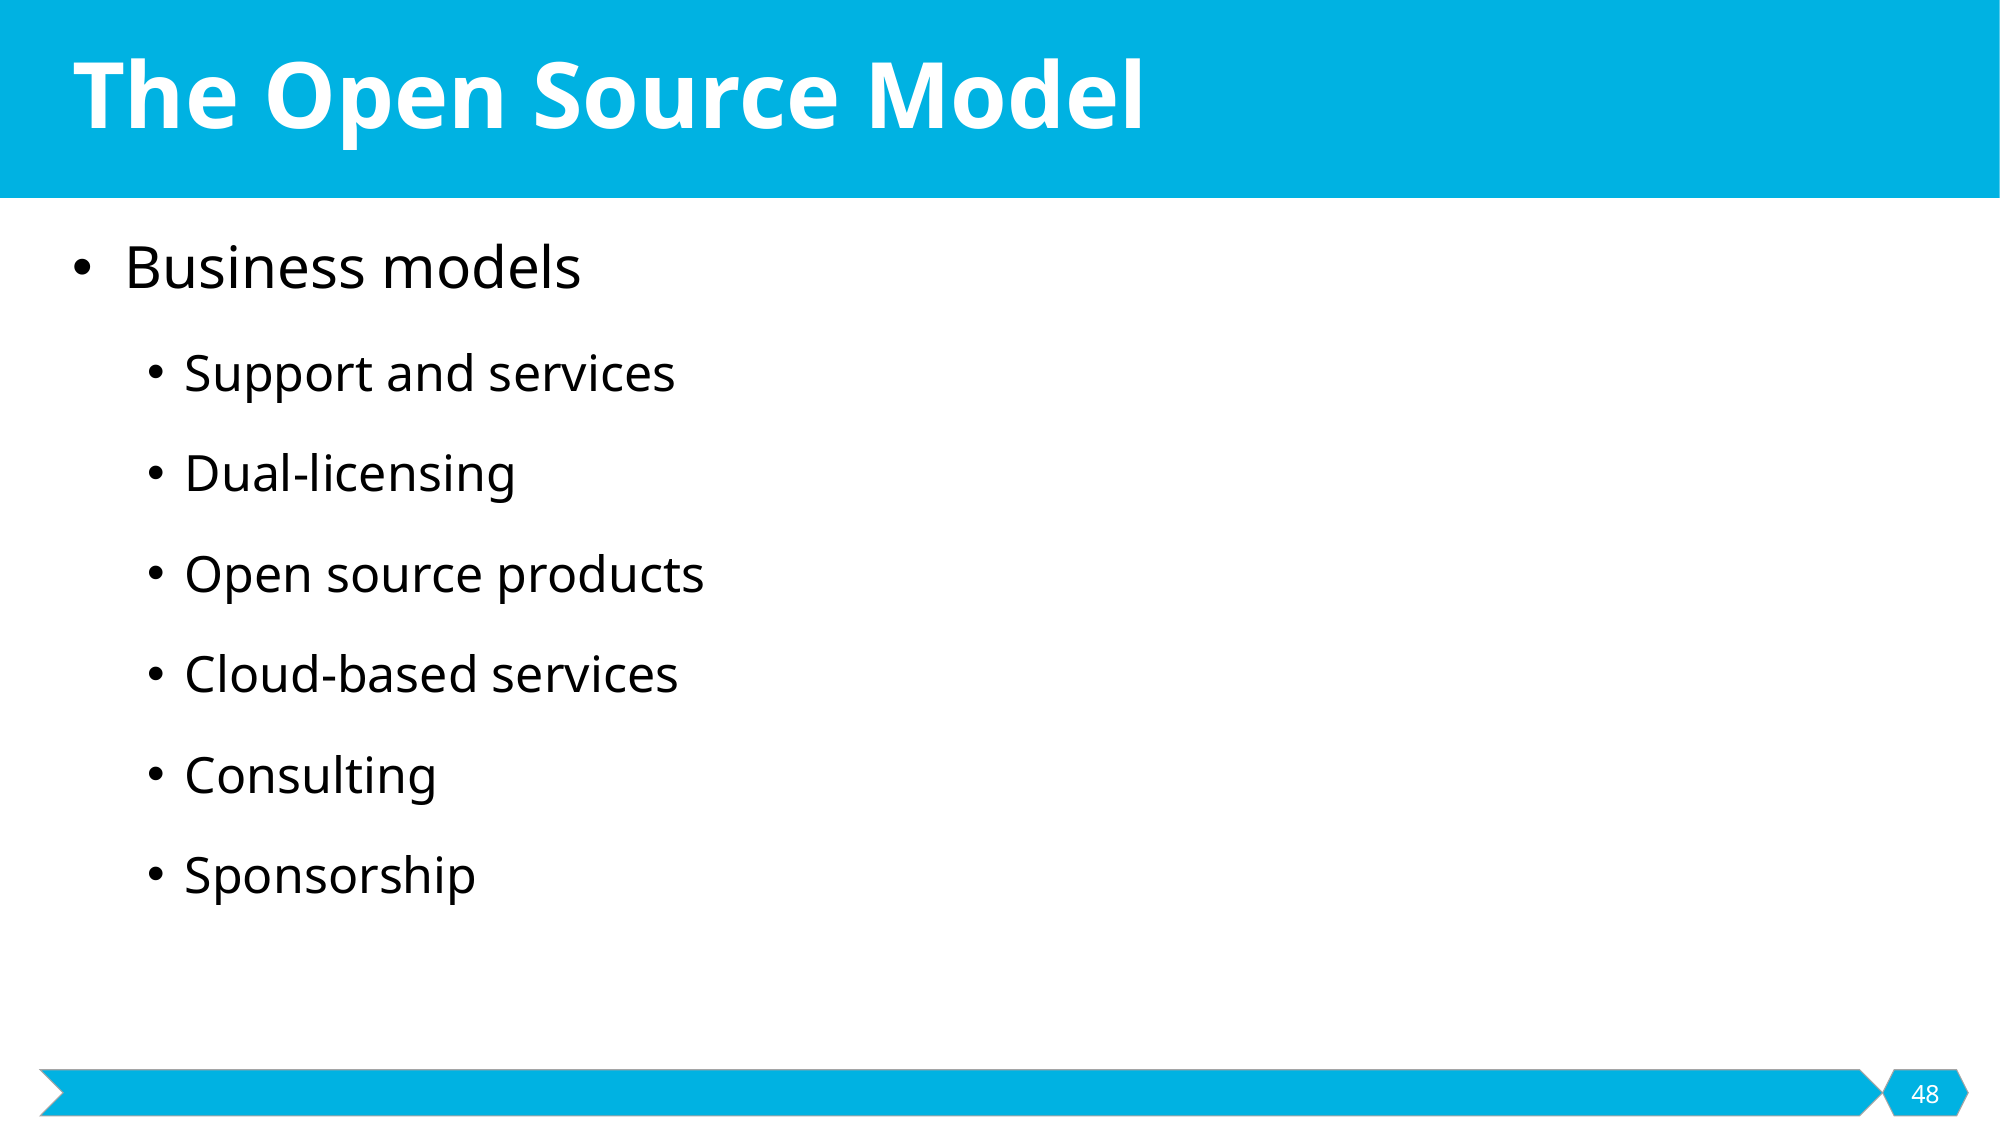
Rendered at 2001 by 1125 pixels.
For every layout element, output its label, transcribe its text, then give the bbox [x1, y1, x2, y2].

list Business models Support and services Dual-licensing Open source products Cloud-based services Consulting Sponsorship [56, 230, 1969, 1010]
title The Open Source Model [56, 0, 1969, 199]
slide_number 48 [1882, 1065, 1969, 1125]
